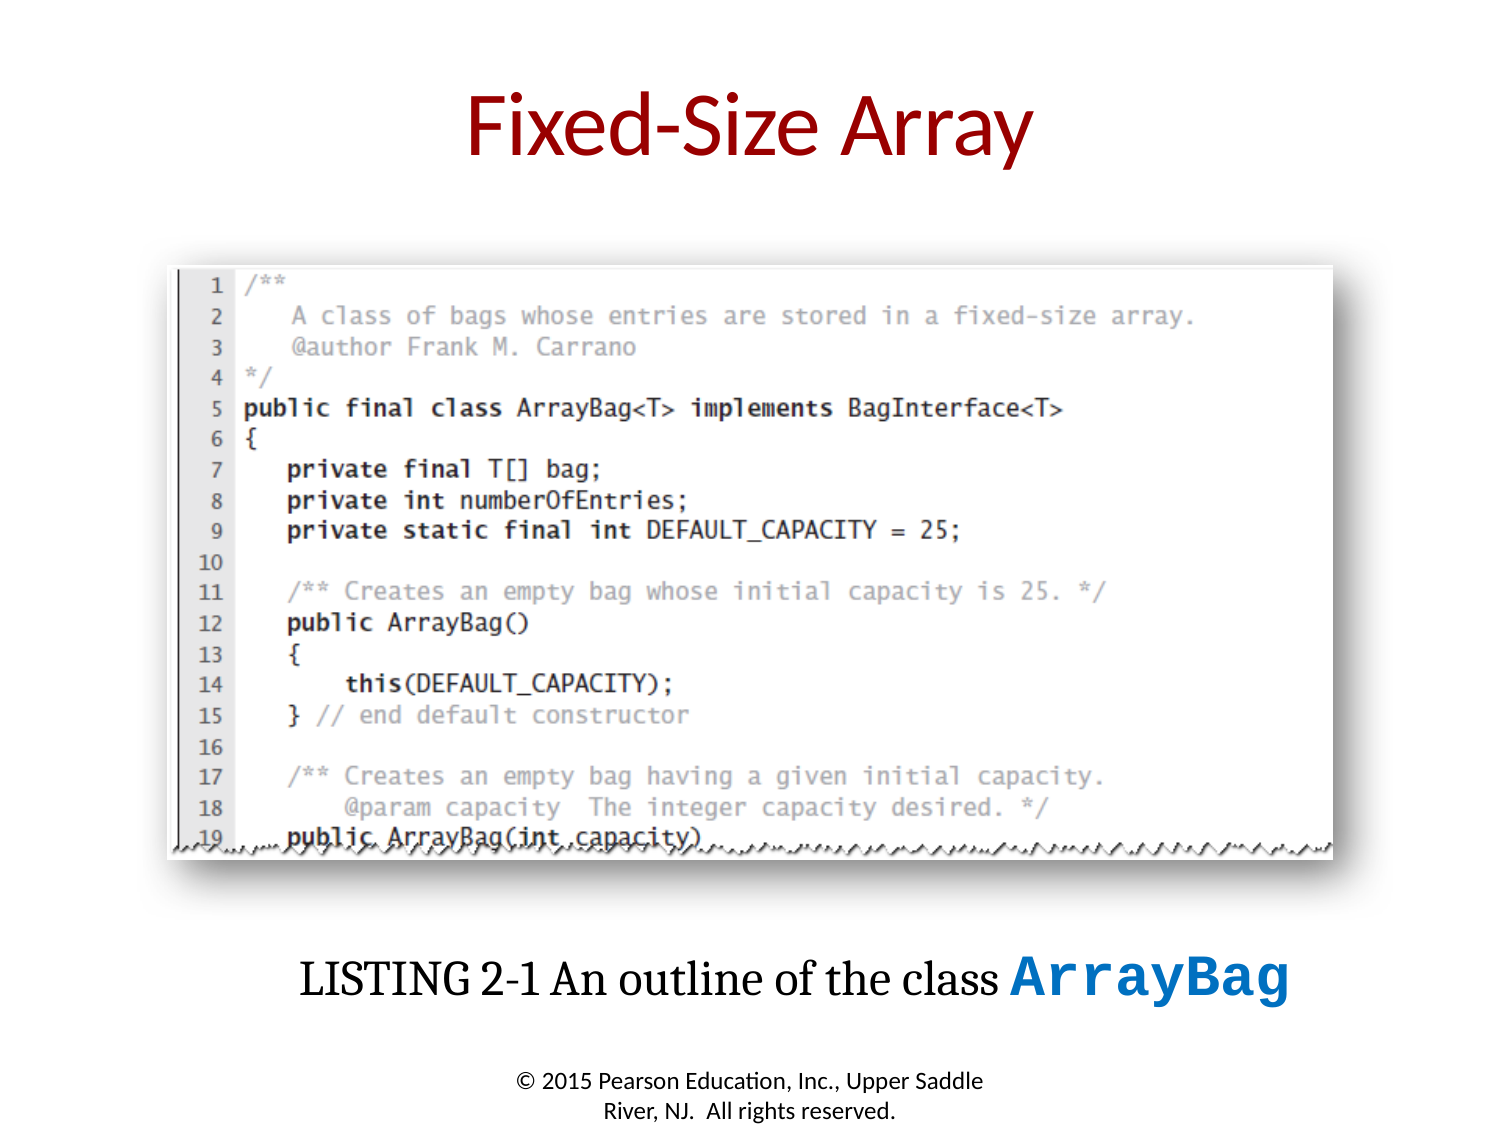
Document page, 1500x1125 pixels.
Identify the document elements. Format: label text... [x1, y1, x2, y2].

list LISTING 2-1 An outline of the class ArrayBag [108, 929, 1482, 1044]
picture [166, 265, 1333, 860]
title Fixed-Size Array [75, 24, 1425, 213]
footer © 2015 Pearson Education, Inc., Upper Saddle River, NJ. All rights reserved. [512, 1065, 988, 1125]
